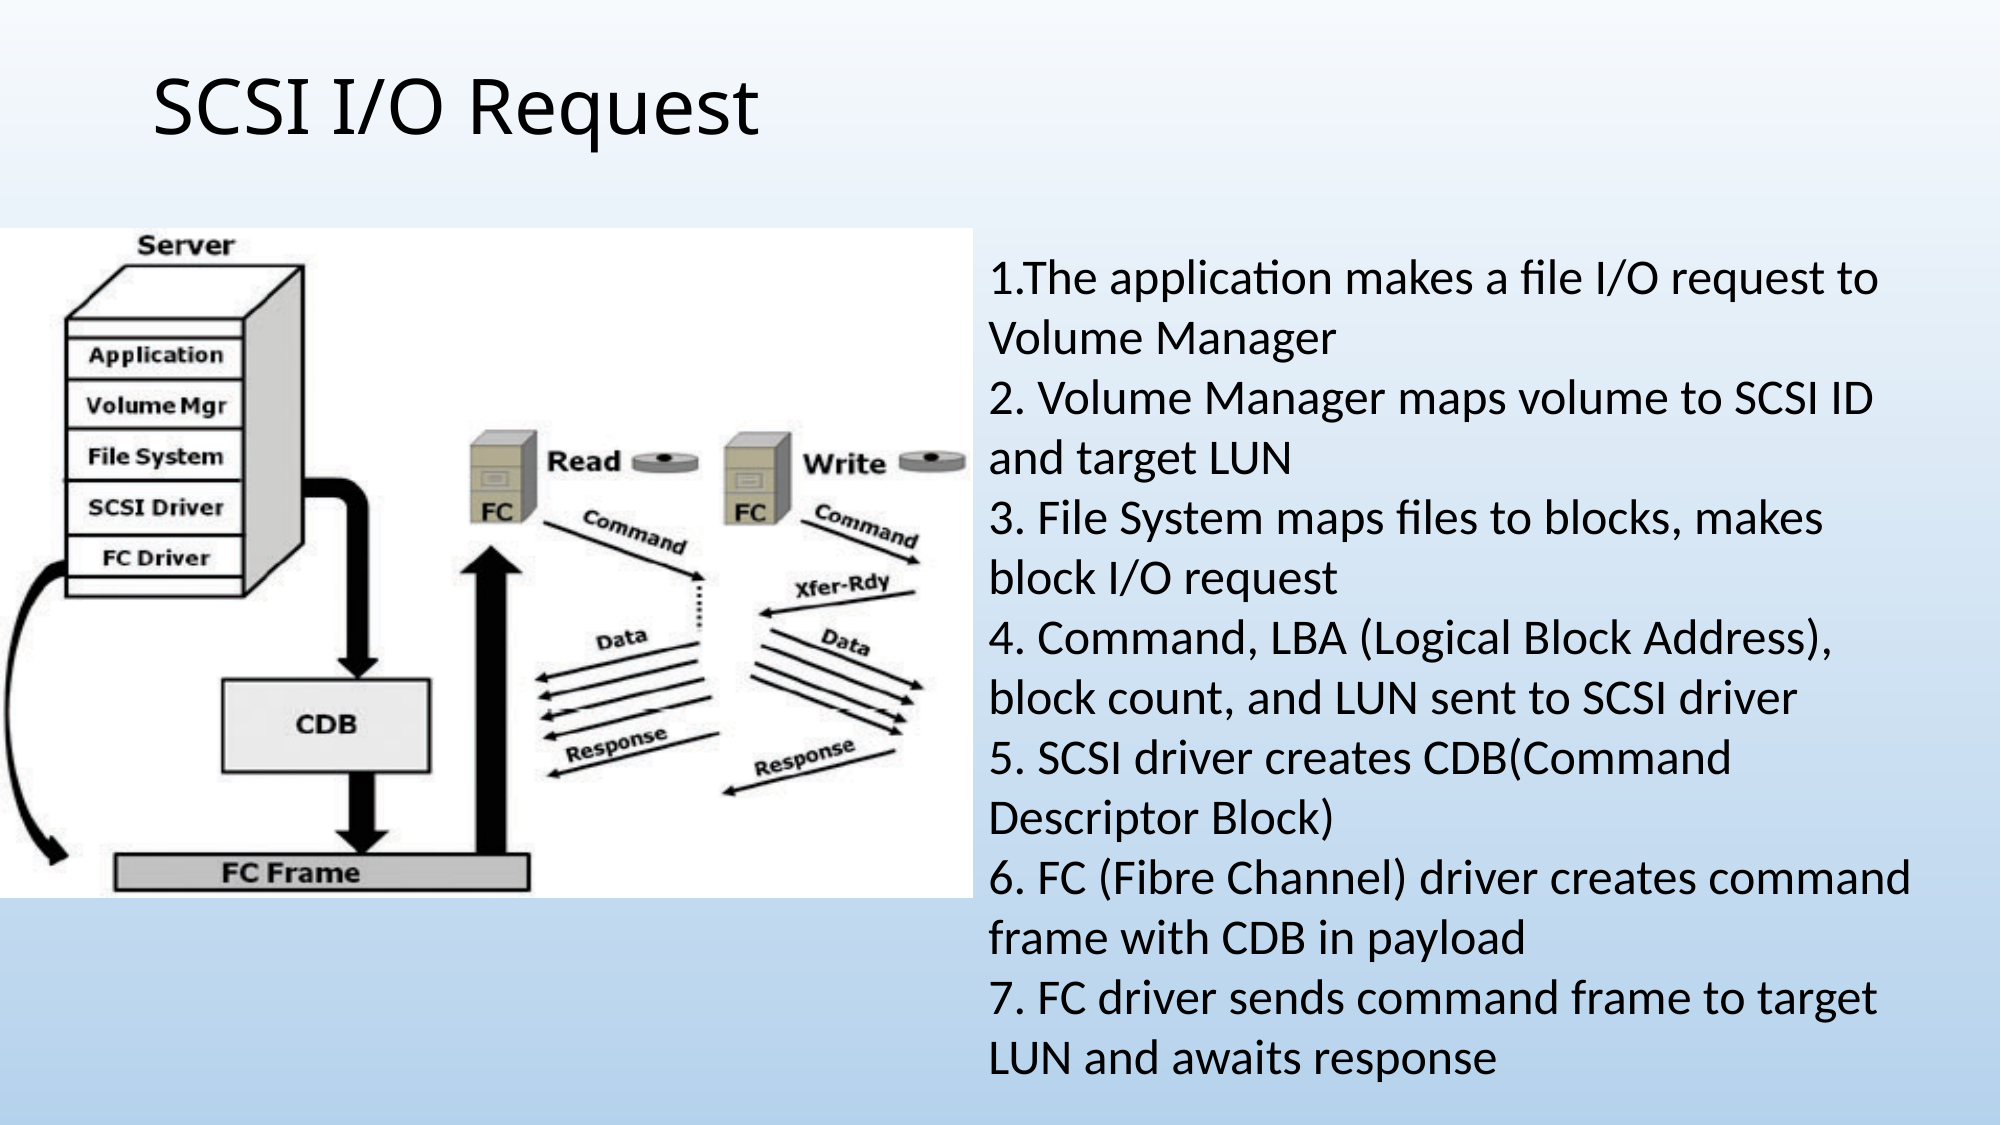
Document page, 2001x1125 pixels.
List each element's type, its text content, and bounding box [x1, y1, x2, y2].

title SCSI I/O Request [137, 59, 1863, 159]
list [0, 227, 973, 898]
text_box 1.The application makes a file I/O request to Volume Manager 2. Volume Manager maps volume to SCSI ID and target LUN 3. File System maps files to blocks, makes block I/O request 4. Command, LBA (Logical Block Address), block count, and LUN sent to SCSI driver 5. SCSI driver creates CDB(Command Descriptor Block) 6. FC (Fibre Channel) driver creates command frame with CDB in payload 7. FC driver sends command frame to target LUN and awaits response [973, 237, 1935, 1093]
